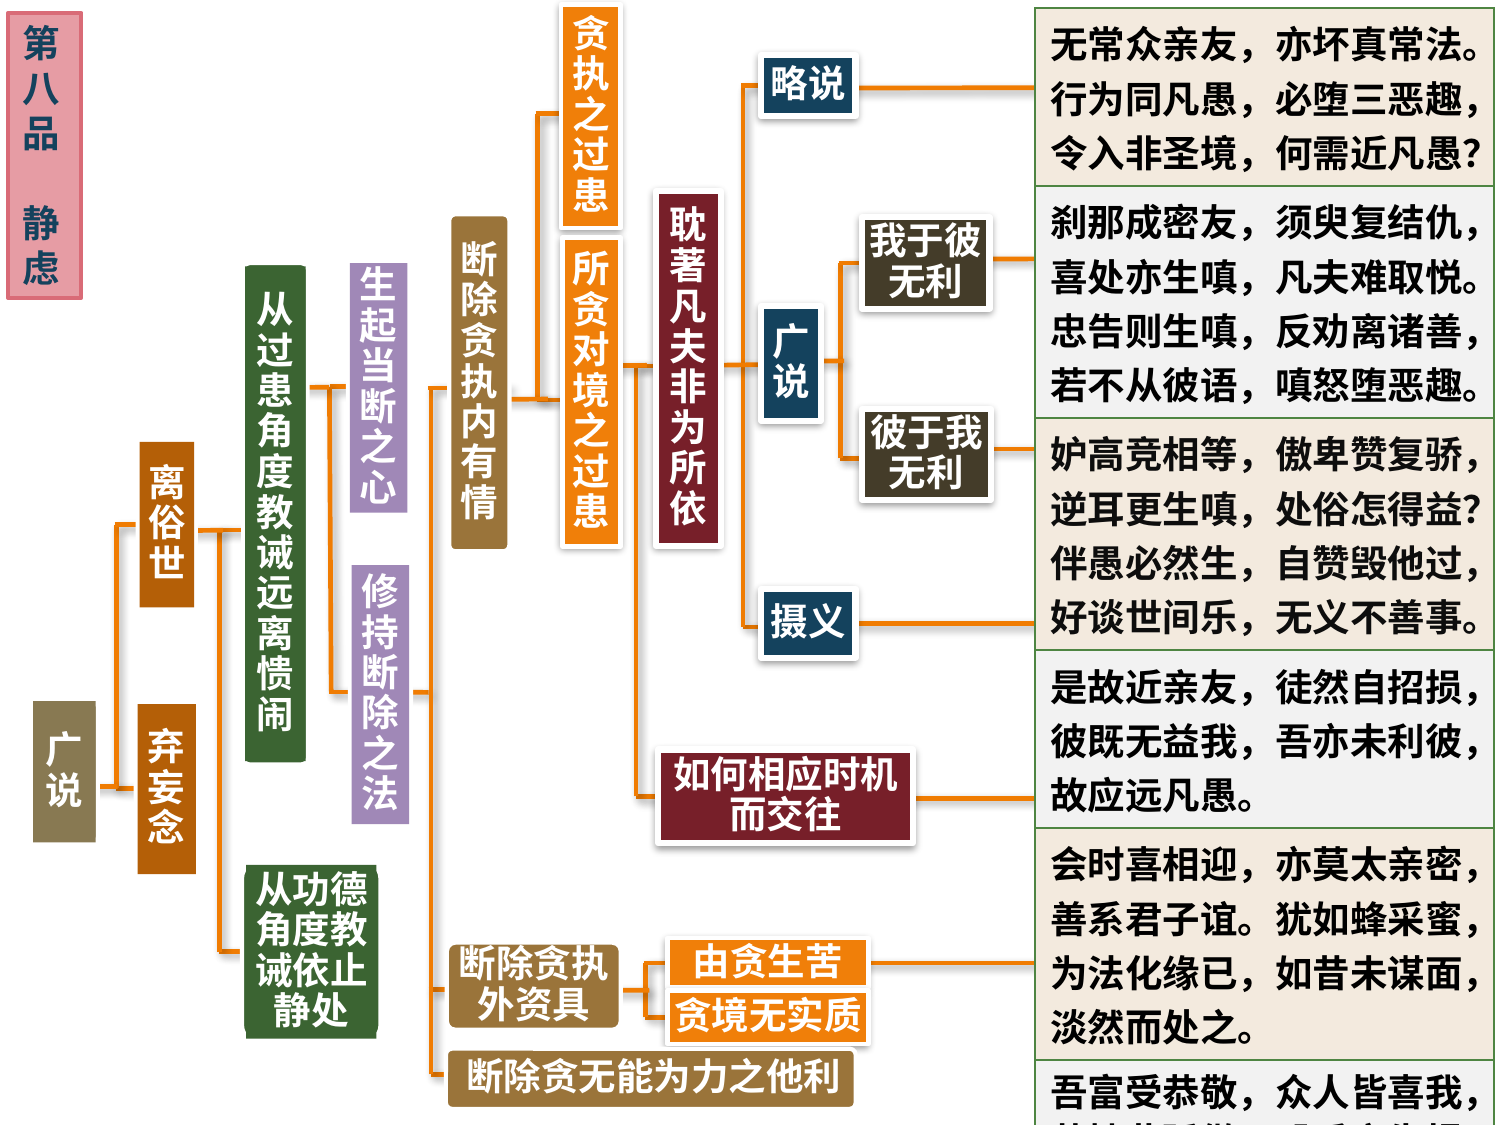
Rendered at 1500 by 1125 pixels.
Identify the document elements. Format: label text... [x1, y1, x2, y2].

text_box 略说 [758, 52, 859, 119]
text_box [427, 387, 512, 1075]
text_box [241, 863, 381, 1040]
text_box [40, 524, 141, 789]
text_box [347, 262, 410, 514]
text_box 由贪生苦 [664, 935, 872, 988]
text_box 彼于我无利 [859, 406, 994, 503]
text_box 我于彼无利 [859, 214, 993, 262]
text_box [445, 1048, 856, 1110]
text_box 第八品 静虑 [6, 11, 83, 300]
text_box 于世间法嫉妒 [1036, 260, 1479, 266]
text_box 修嫉妒 [1036, 89, 1483, 95]
text_box 贪境无实质 [664, 987, 872, 1047]
text_box 贪执之过患 [558, 1, 624, 231]
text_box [146, 529, 263, 952]
table_cell 会时喜相迎，亦莫太亲密，善系君子谊。犹如蜂采蜜，为法化缘已，如昔未谋面，淡然而处之。 [1036, 829, 1493, 1059]
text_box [446, 942, 622, 1031]
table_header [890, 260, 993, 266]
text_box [135, 702, 198, 876]
text_box 所贪对境之过患 [585, 234, 624, 363]
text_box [626, 962, 689, 1018]
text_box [242, 262, 308, 765]
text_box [471, 113, 581, 401]
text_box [31, 700, 98, 844]
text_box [570, 365, 680, 797]
table_cell 吾富受恭敬，众人皆喜我，若持此骄傲，殁后定生惧。故汝愚痴意，无论贪何物，定感苦果报，千倍所贪得。故智不应贪，贪生三途怖。 [1036, 1061, 1493, 1125]
text_box 如何相应时机而交往 [655, 746, 916, 846]
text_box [767, 262, 884, 459]
table_cell 妒高竞相等，傲卑赞复骄，逆耳更生嗔，处俗怎得益？伴愚必然生，自赞毁他过，好谈世间乐，无义不善事。 [1036, 419, 1493, 649]
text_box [349, 564, 412, 826]
text_box 摄义 [758, 586, 859, 661]
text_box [448, 214, 510, 552]
text_box 我于彼无利 [889, 268, 993, 312]
table_header 无常众亲友，亦坏真常法。行为同凡愚，必堕三恶趣，令入非圣境，何需近凡愚？ [1036, 9, 1493, 185]
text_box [137, 440, 197, 609]
table_cell 刹那成密友，须臾复结仇，喜处亦生嗔，凡夫难取悦。忠告则生嗔，反劝离诸善，若不从彼语，嗔怒堕恶趣。 [1036, 187, 1493, 417]
text_box 耽著凡夫非为所依 [653, 188, 703, 549]
text_box 所贪对境之过患 [559, 408, 564, 550]
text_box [827, 89, 859, 95]
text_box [313, 386, 380, 693]
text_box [708, 85, 787, 628]
table_cell 是故近亲友，徒然自招损，彼既无益我，吾亦未利彼，故应远凡愚。 [1036, 651, 1493, 827]
